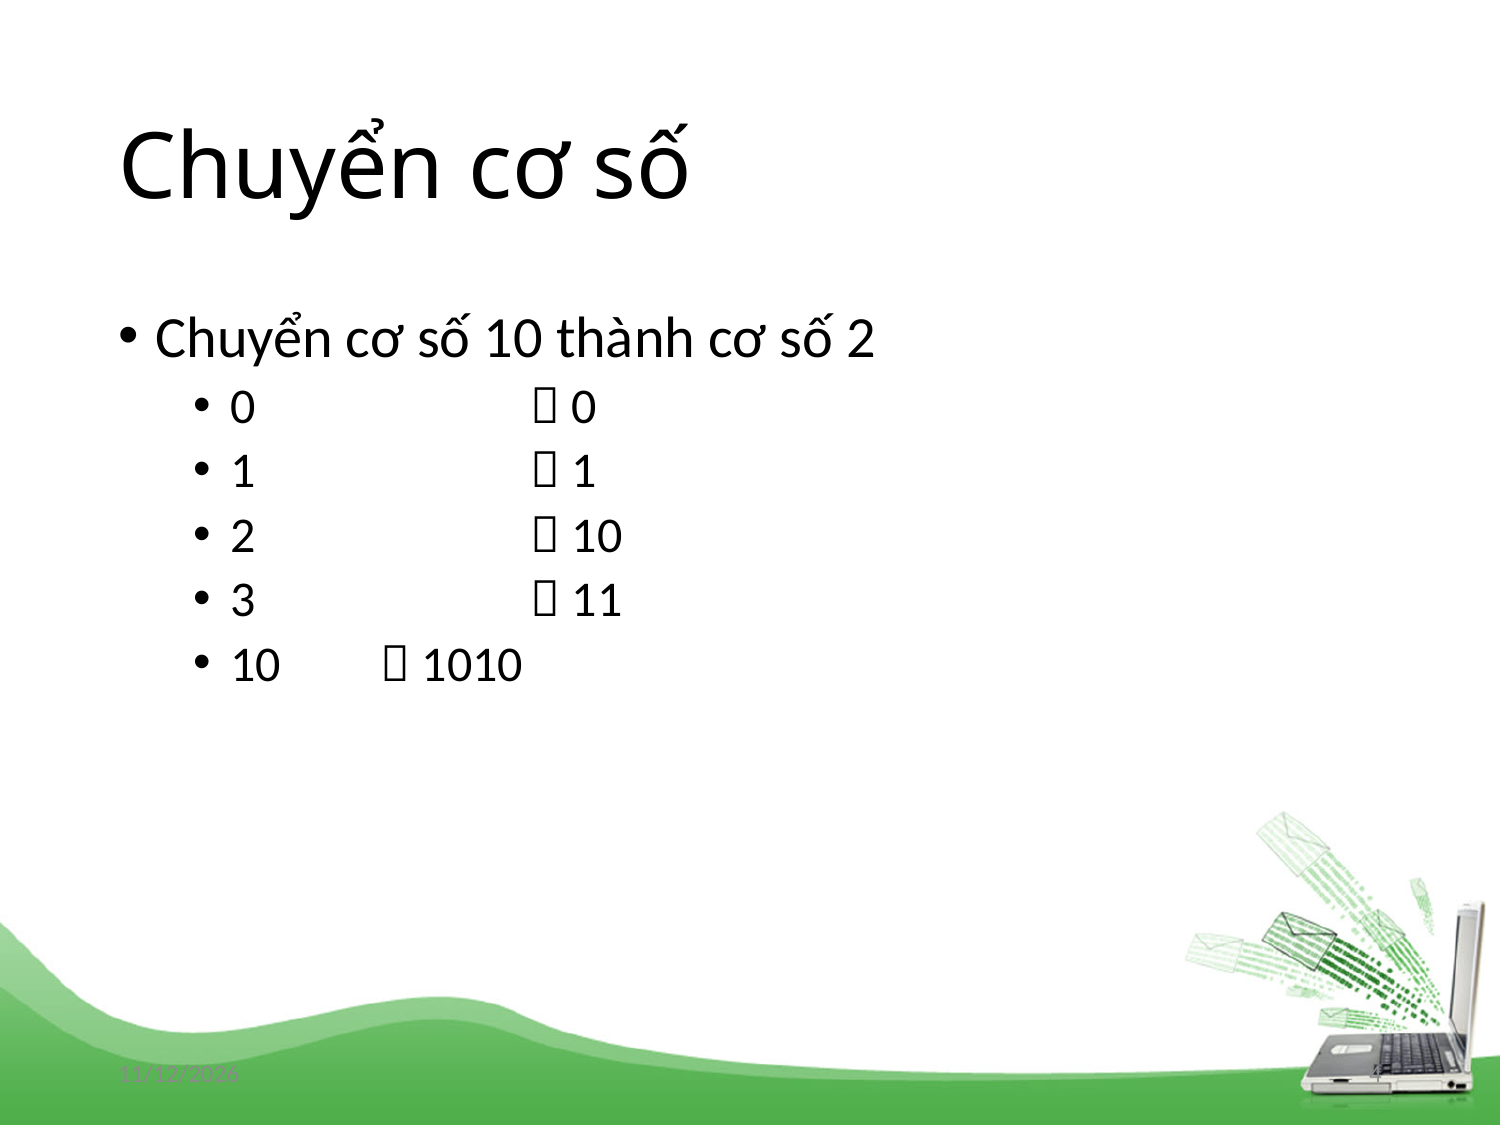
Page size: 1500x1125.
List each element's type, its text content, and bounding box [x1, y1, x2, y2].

slide_number 4 [1059, 1042, 1397, 1103]
title Chuyển cơ số [103, 59, 1397, 278]
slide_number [103, 1042, 441, 1103]
picture [0, 0, 1500, 1125]
list Chuyển cơ số 10 thành cơ số 2 0  0 1  1 2  10 3  11 10  1010 [103, 299, 1397, 1014]
